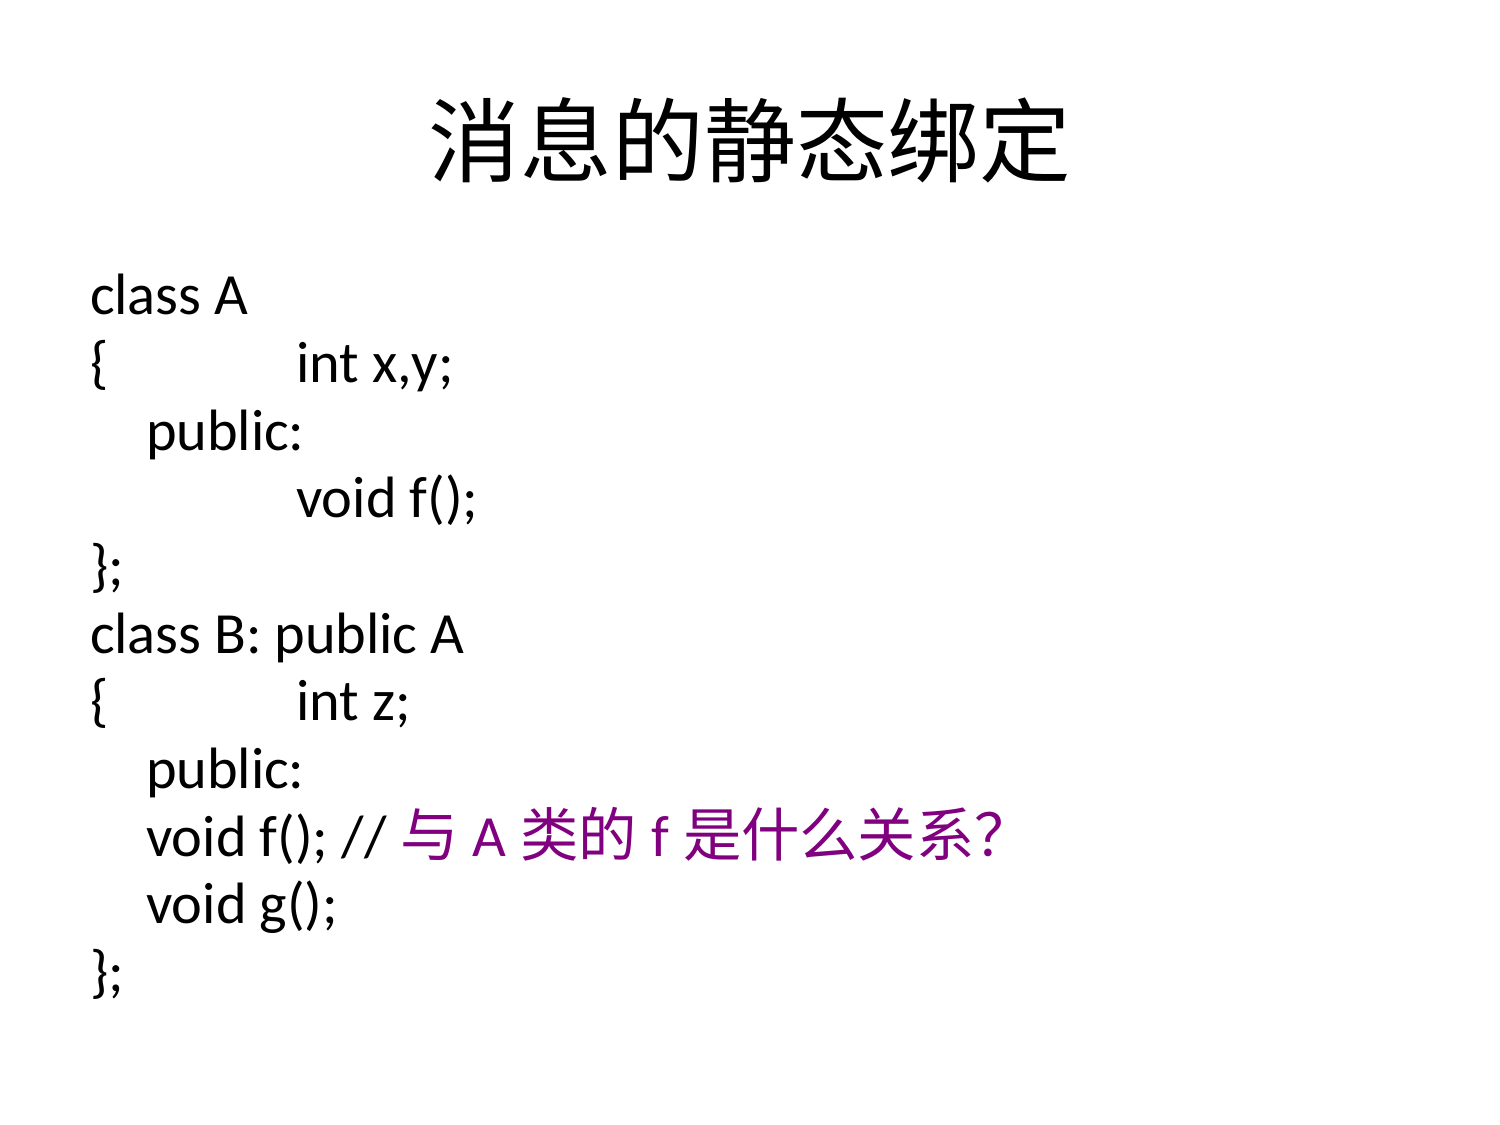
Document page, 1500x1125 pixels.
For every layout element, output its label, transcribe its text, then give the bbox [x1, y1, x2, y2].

list class A { int x,y; public: void f(); }; class B: public A { int z; public: void f(); //与A类的f是什么关系？ void g(); }; [75, 262, 1425, 1083]
title 消息的静态绑定 [75, 45, 1425, 233]
